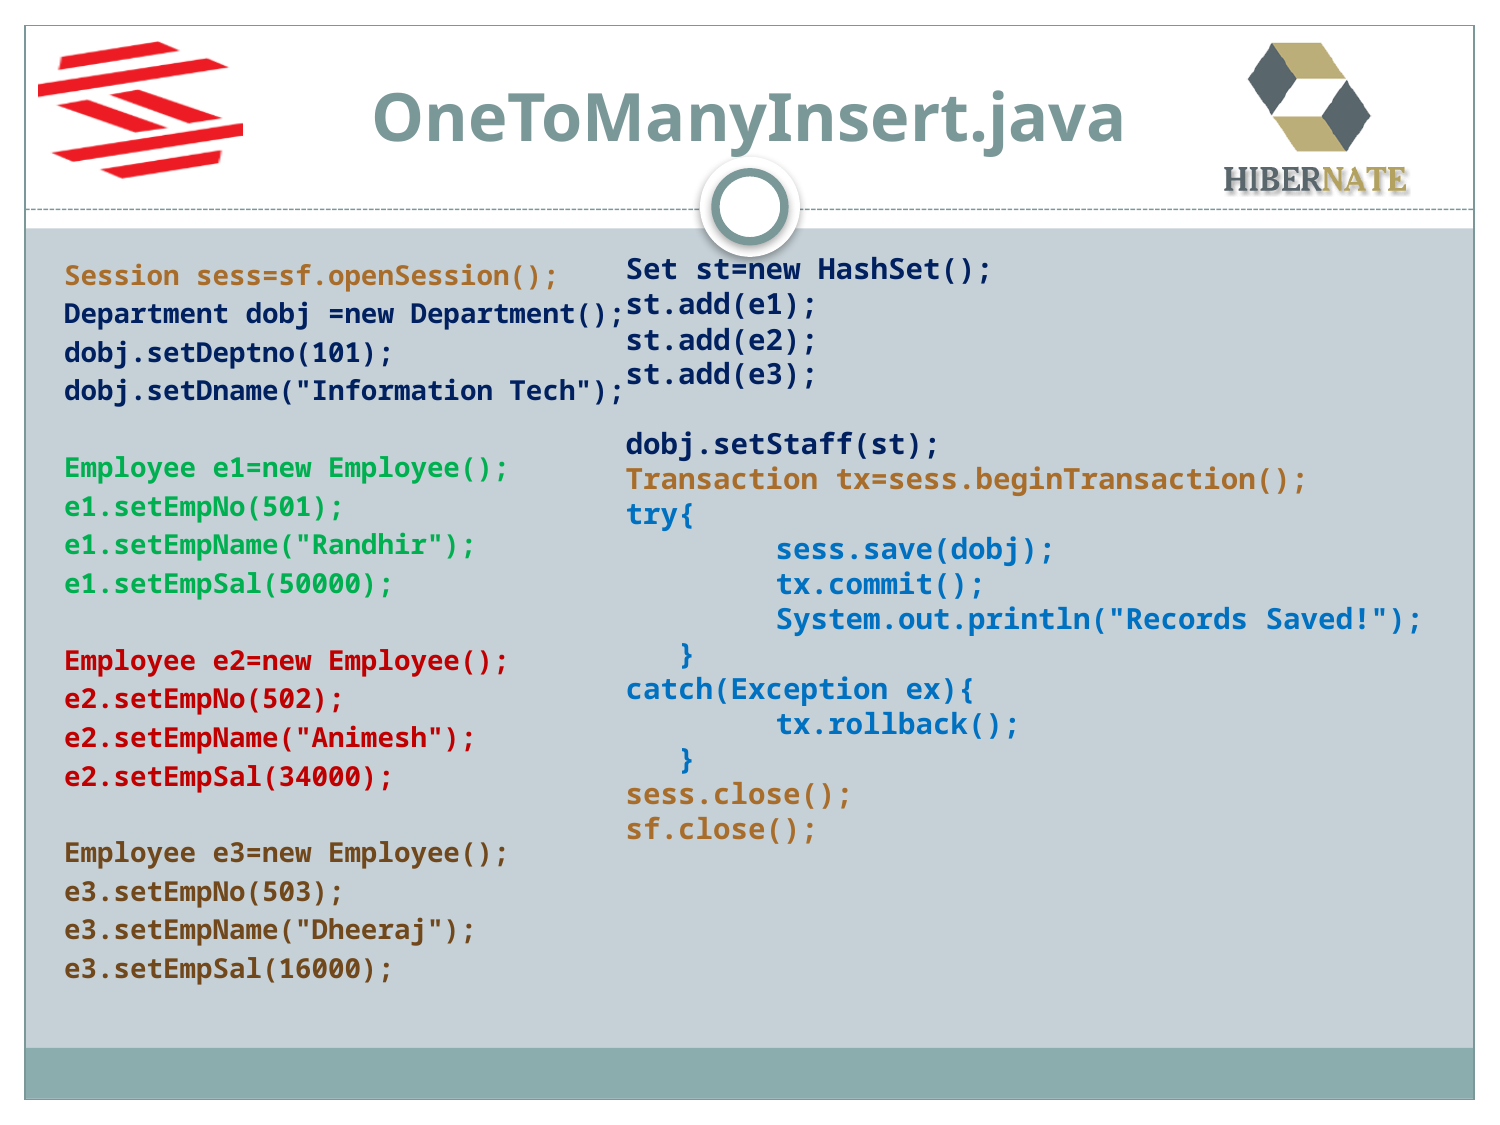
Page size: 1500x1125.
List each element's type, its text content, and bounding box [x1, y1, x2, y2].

list Session sess=sf.openSession(); Department dobj =new Department(); dobj.setDeptno(101); dobj.setDname("Information Tech"); Employee e1=new Employee(); e1.setEmpNo(501); e1.setEmpName("Randhir"); e1.setEmpSal(50000); Employee e2=new Employee(); e2.setEmpNo(502); e2.setEmpName("Animesh"); e2.setEmpSal(34000); Employee e3=new Employee(); e3.setEmpNo(503); e3.setEmpName("Dheeraj"); e3.setEmpSal(16000); [49, 250, 1445, 1001]
text_box Set st=new HashSet(); st.add(e1); st.add(e2); st.add(e3); dobj.setStaff(st); Transaction tx=sess.beginTransaction(); try{ sess.save(dobj); tx.commit(); System.out.println("Records Saved!"); } catch(Exception ex){ tx.rollback(); } sess.close(); sf.close(); [610, 243, 1438, 893]
title OneToManyInsert.java [237, 37, 1450, 162]
picture [37, 40, 243, 185]
picture [1223, 42, 1411, 197]
